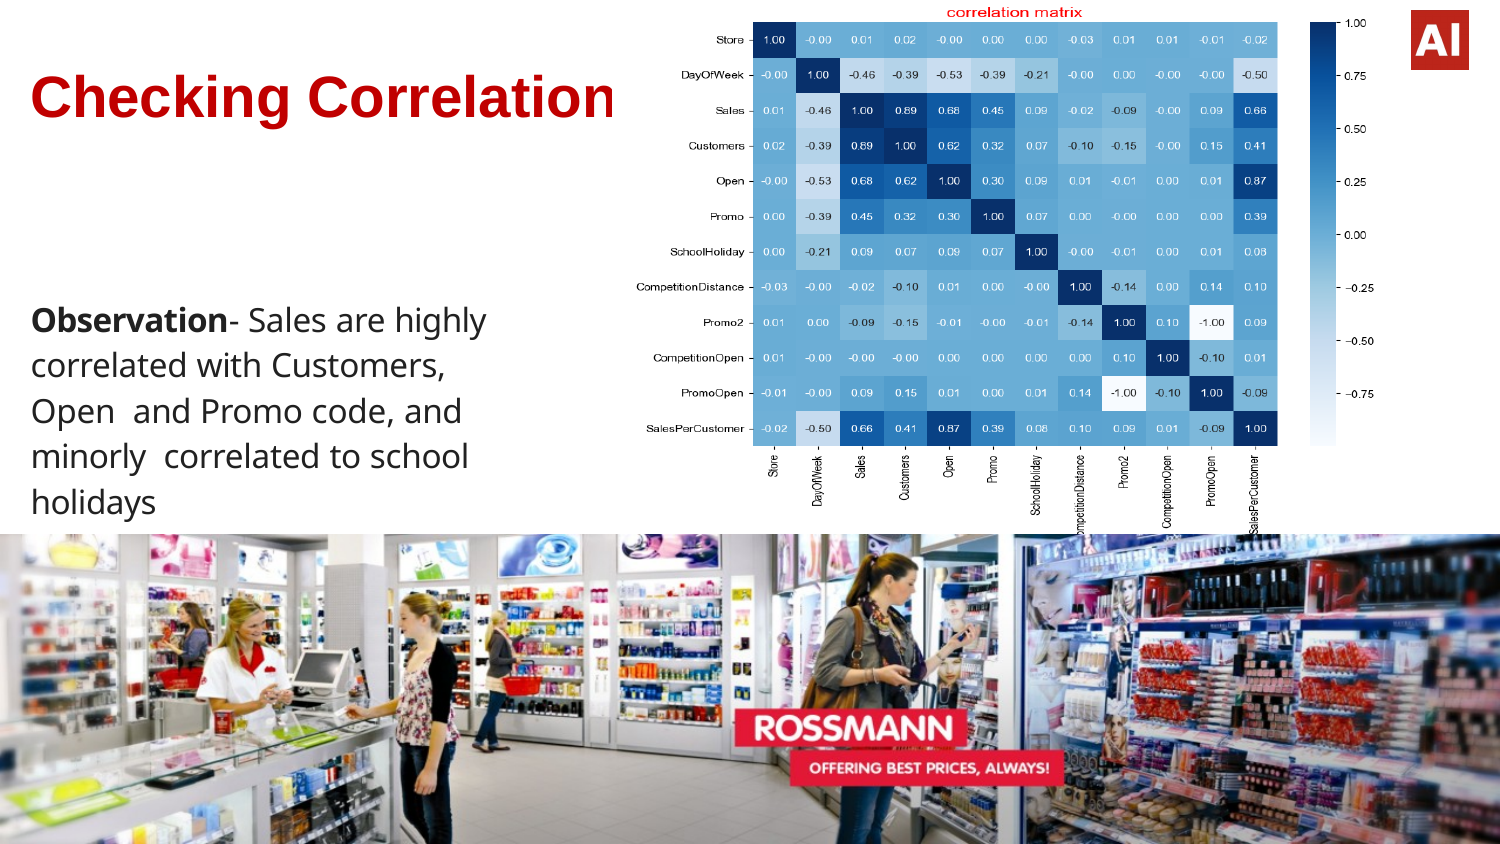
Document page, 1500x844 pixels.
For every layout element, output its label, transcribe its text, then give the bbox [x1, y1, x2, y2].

picture [1411, 10, 1469, 70]
text_box Observation- Sales are highly correlated with Customers, Open and Promo code, and minorly correlated to school holidays [28, 291, 516, 521]
picture [0, 0, 1500, 844]
title Checking Correlation [28, 57, 607, 201]
